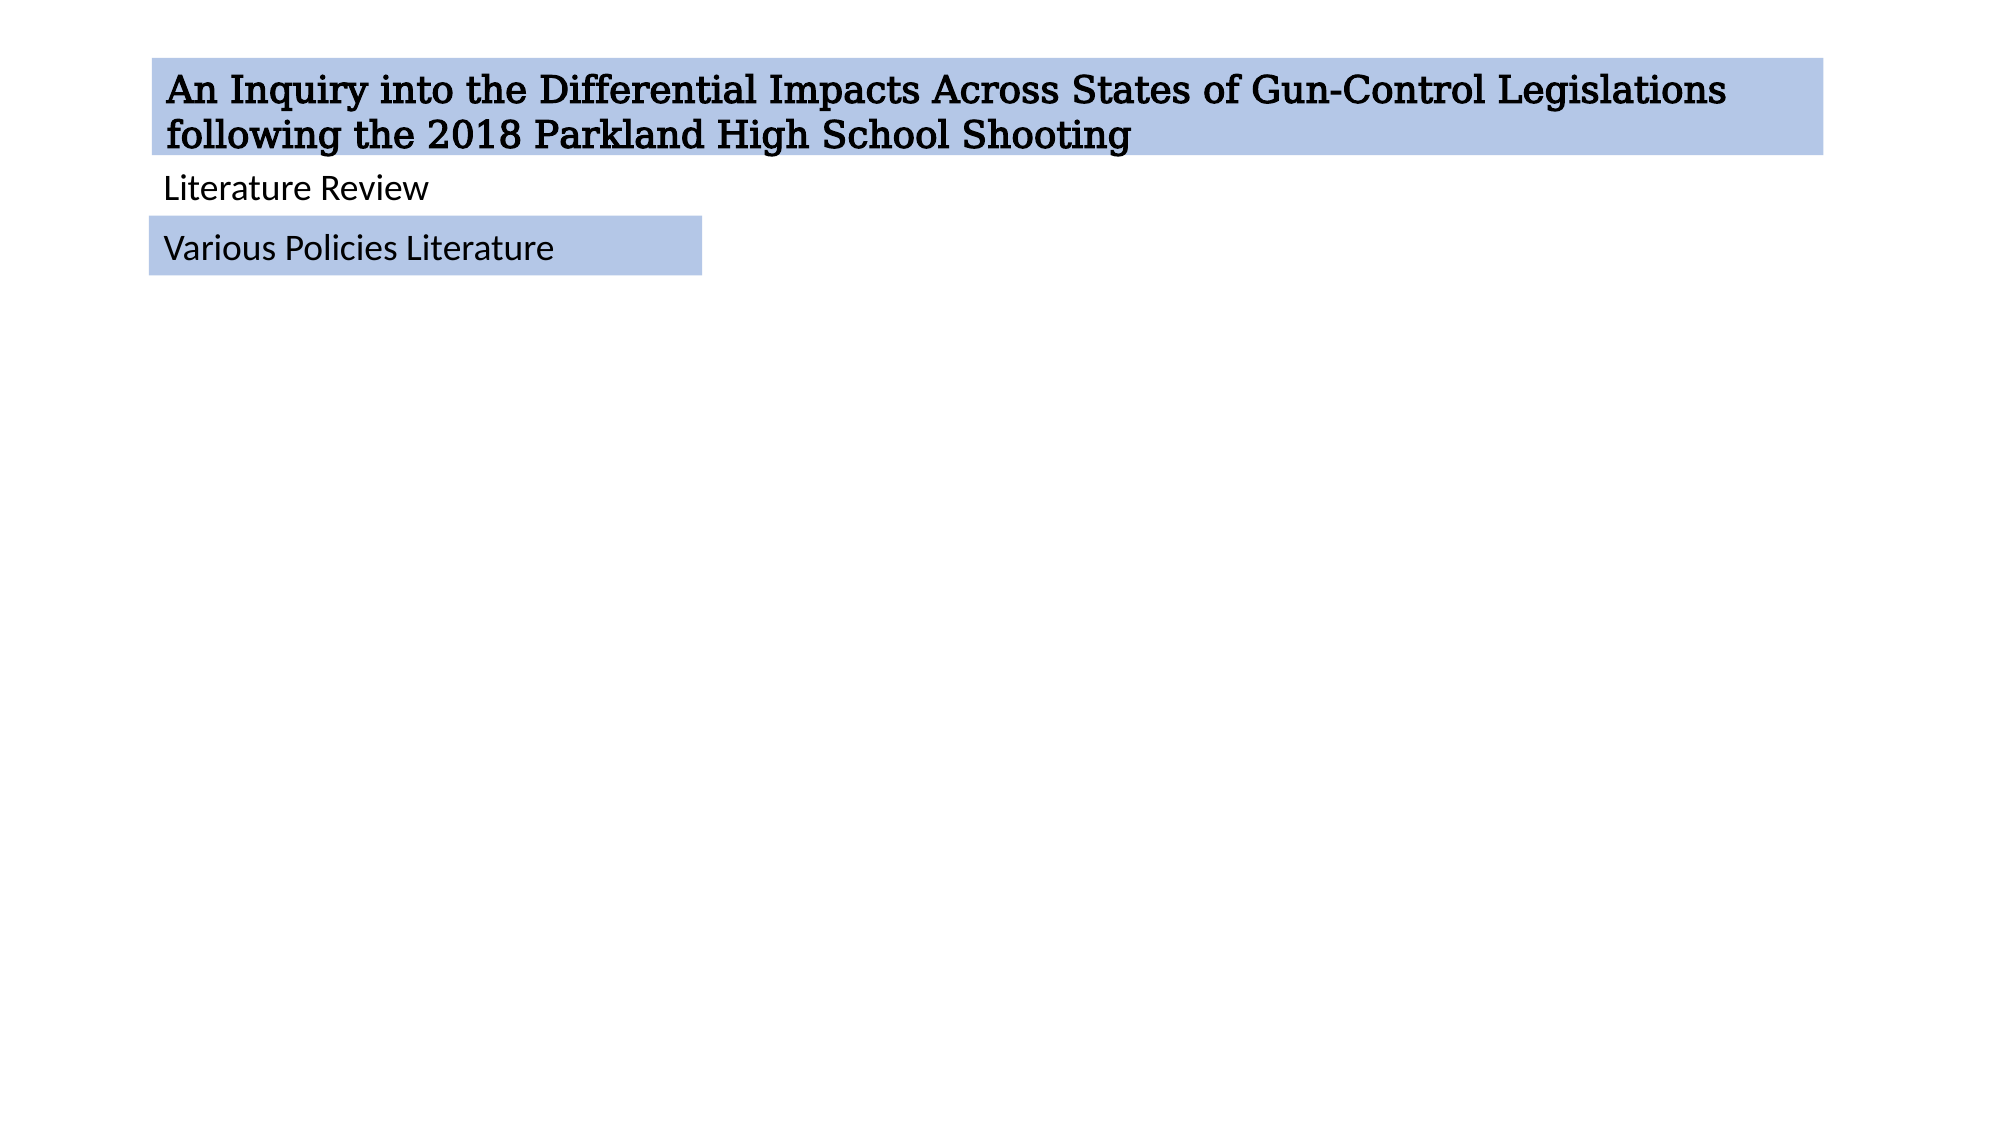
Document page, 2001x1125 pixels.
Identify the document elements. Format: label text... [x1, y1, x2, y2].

text_box An Inquiry into the Differential Impacts Across States of Gun-Control Legislations following the 2018 Parkland High School Shooting [151, 57, 1824, 156]
text_box Various Policies Literature [148, 215, 703, 276]
text_box Literature Review [148, 155, 976, 215]
